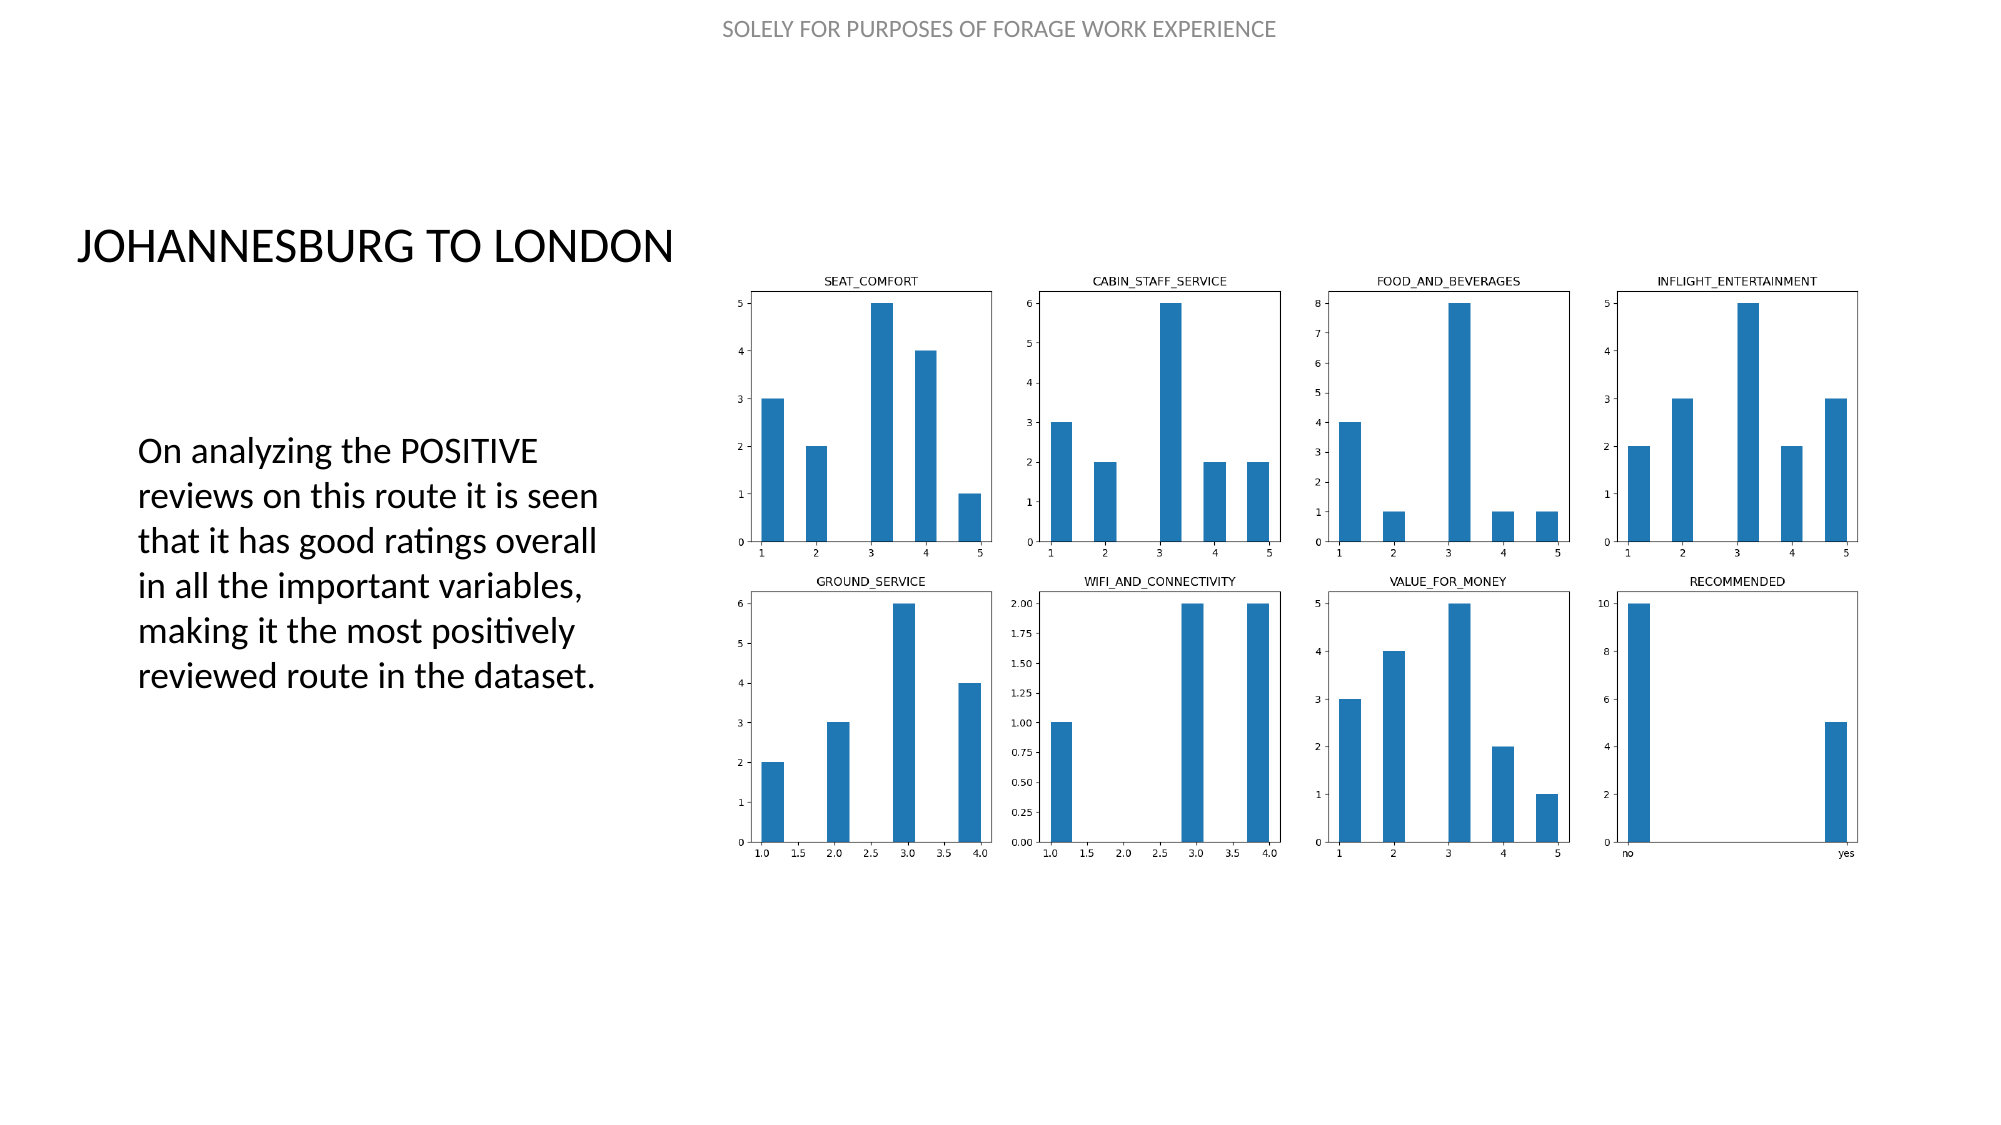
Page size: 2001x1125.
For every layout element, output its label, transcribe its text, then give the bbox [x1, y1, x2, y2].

text_box On analyzing the POSITIVE reviews on this route it is seen that it has good ratings overall in all the important variables, making it the most positively reviewed route in the dataset. [123, 418, 572, 704]
text_box JOHANNESBURG TO LONDON [62, 205, 572, 281]
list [572, 205, 2000, 920]
